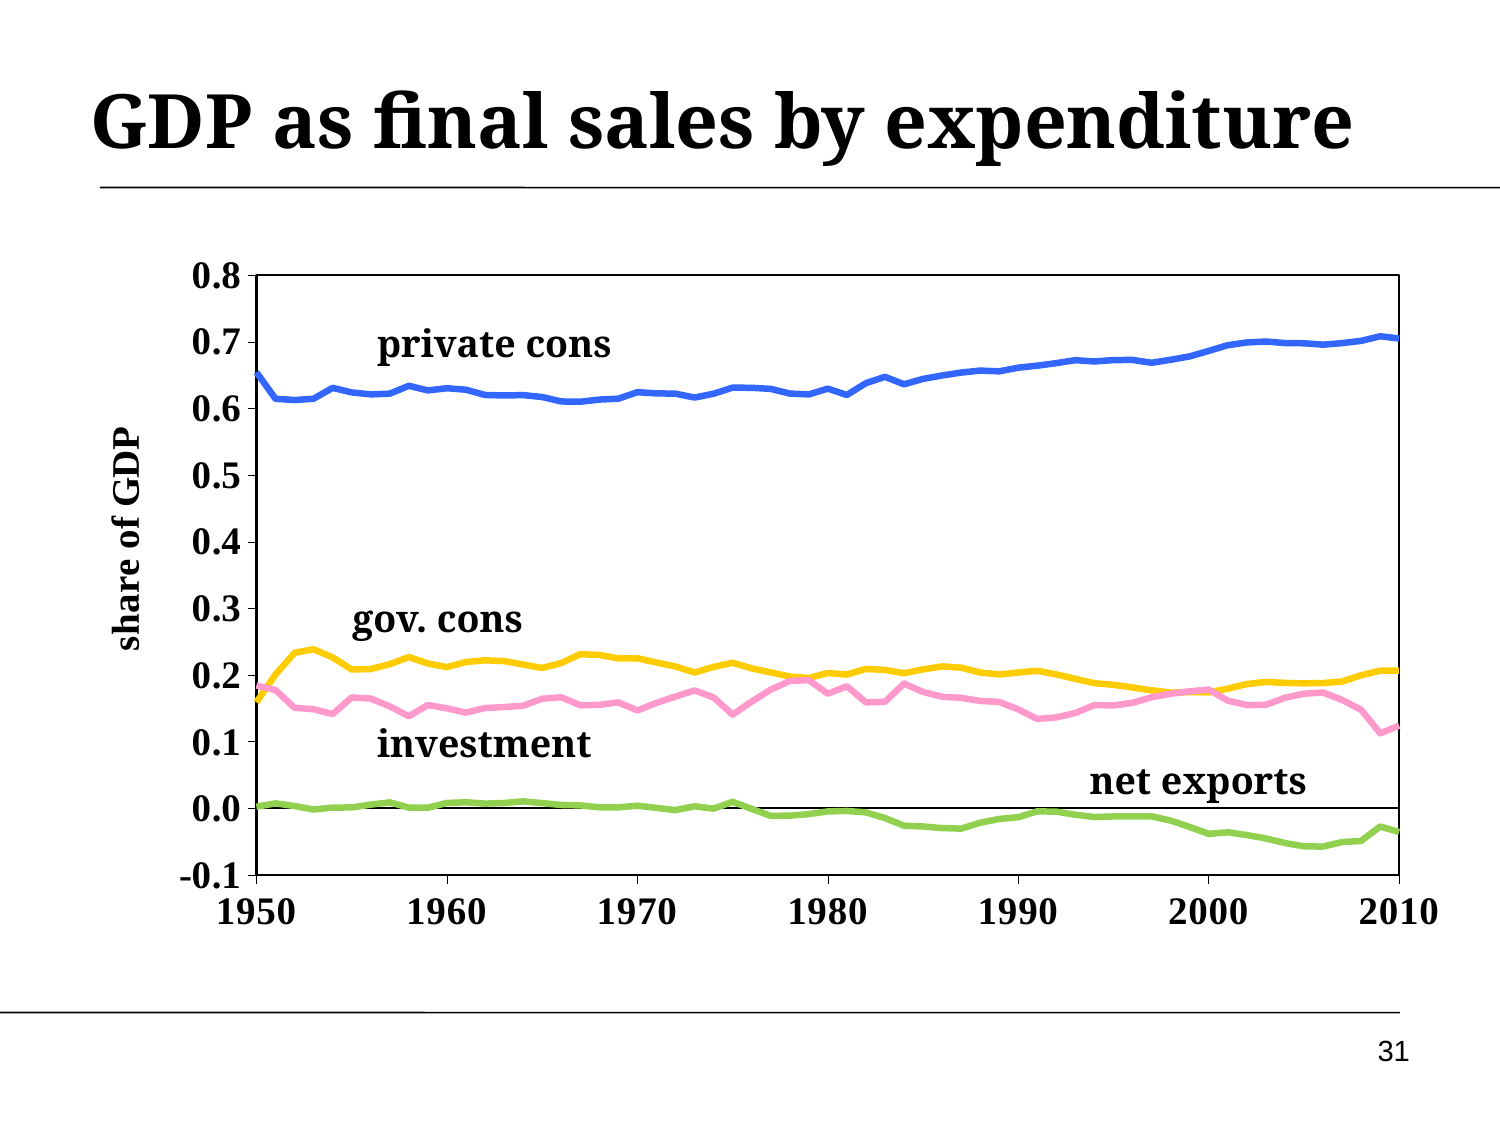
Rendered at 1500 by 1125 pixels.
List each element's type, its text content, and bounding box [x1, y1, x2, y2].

chart [74, 224, 1458, 981]
slide_number 31 [1074, 1024, 1426, 1103]
title GDP as final sales by expenditure [74, 49, 1463, 188]
